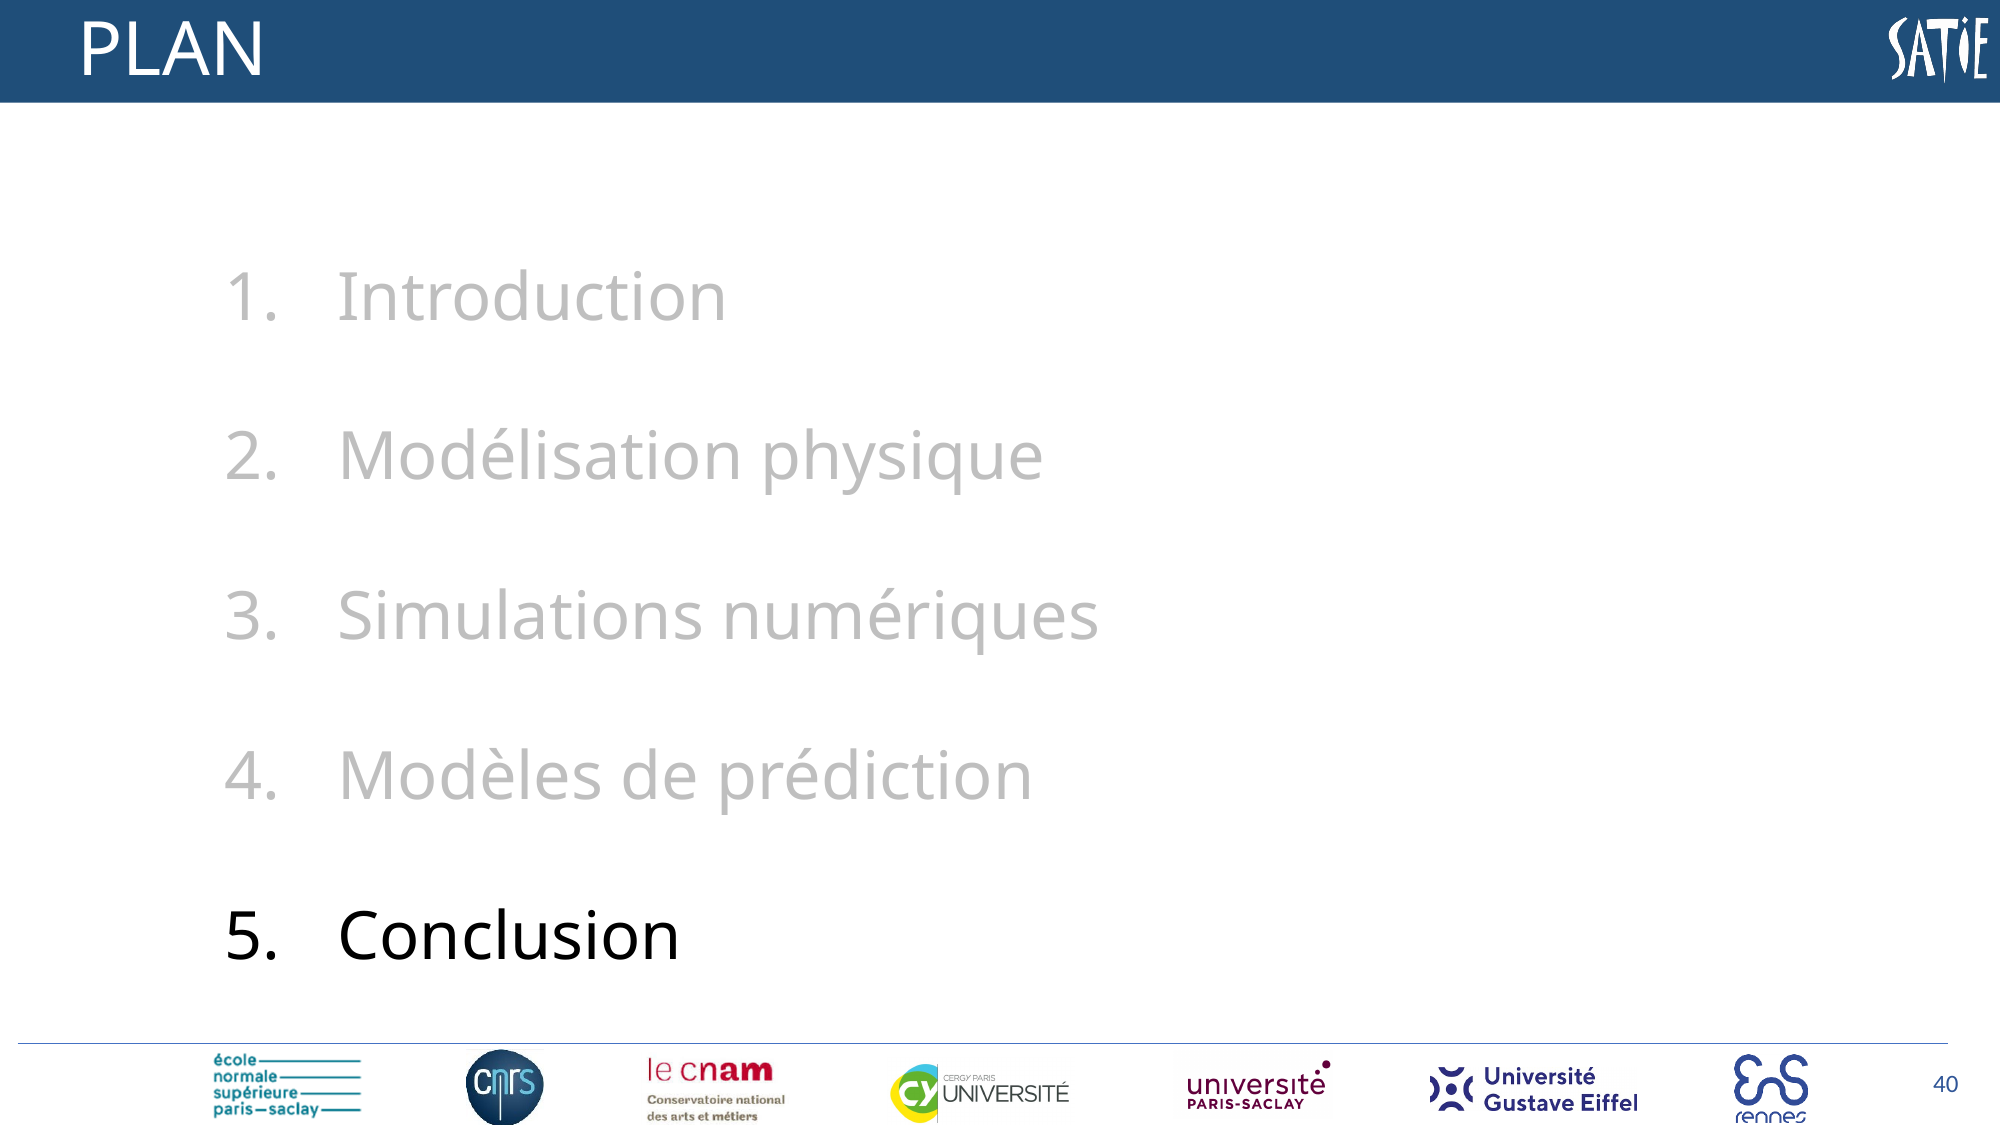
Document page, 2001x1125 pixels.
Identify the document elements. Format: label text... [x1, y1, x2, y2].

picture [1430, 1067, 1523, 1111]
picture [211, 1051, 369, 1125]
text_box Introduction Modélisation physique Simulations numériques Modèles de prédiction Conclusion [210, 165, 1265, 981]
picture [1734, 1113, 1808, 1123]
picture [641, 1052, 790, 1125]
picture [1173, 1050, 1333, 1119]
title PLAN [62, 6, 1813, 96]
slide_number 39 [1523, 1053, 1974, 1113]
picture [466, 1049, 544, 1125]
picture [887, 1057, 1075, 1125]
